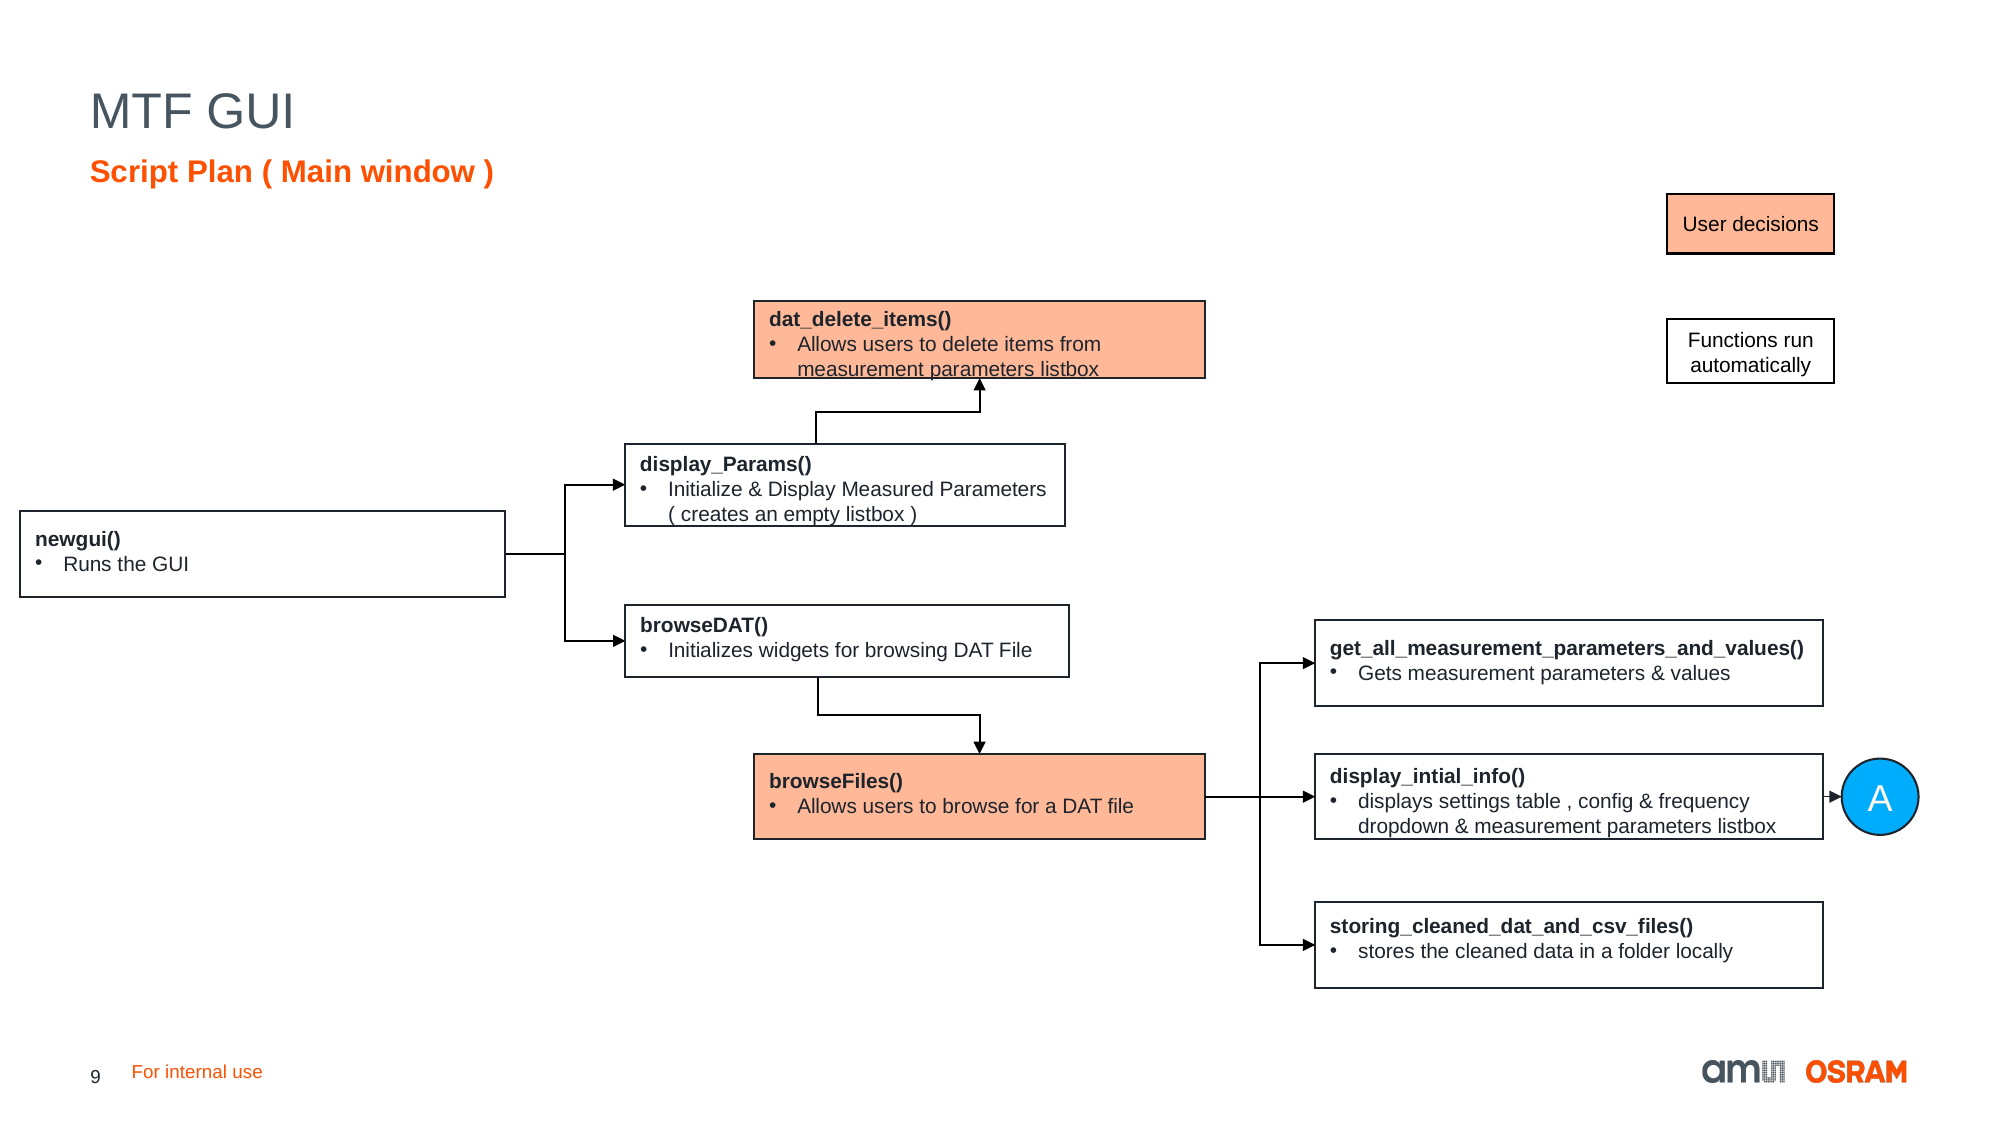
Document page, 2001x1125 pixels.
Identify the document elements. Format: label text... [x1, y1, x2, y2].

footer For internal use [131, 1059, 413, 1083]
text_box User decisions [1666, 193, 1835, 255]
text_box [20, 300, 1919, 988]
list Script Plan ( Main window ) [89, 147, 1907, 229]
title MTF GUI [89, 85, 1907, 140]
